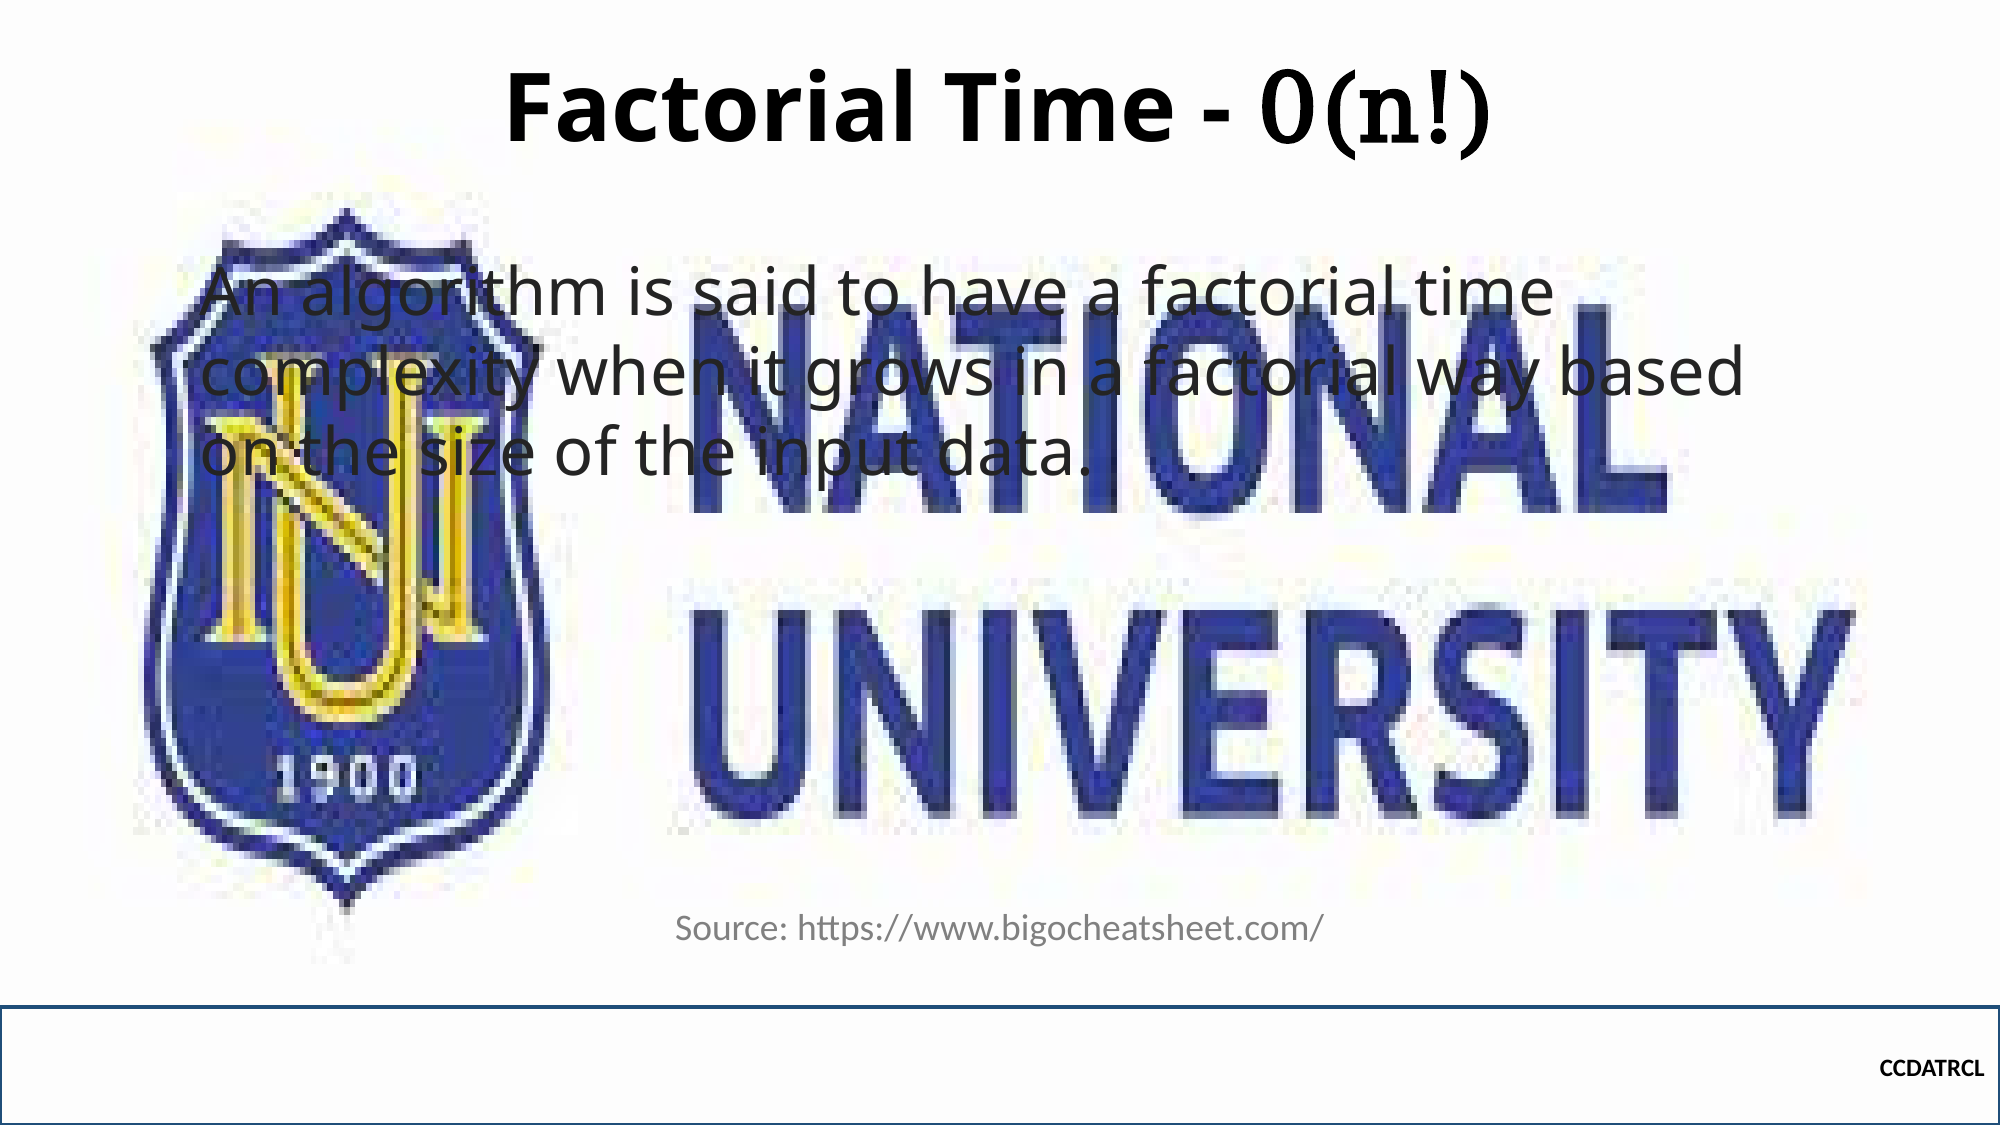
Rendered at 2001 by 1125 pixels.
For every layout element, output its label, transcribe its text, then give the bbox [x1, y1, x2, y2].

text_box [249, 497, 1750, 953]
footer CCDATRCL [0, 1007, 2000, 1125]
title Factorial Time - 0(n!) [185, 51, 1815, 170]
picture [0, 0, 2000, 1007]
text_box Source: https://www.bigocheatsheet.com/ [660, 895, 1340, 955]
text_box An algorithm is said to have a factorial time complexity when it grows in a factorial way based on the size of the input data. [185, 241, 1815, 497]
